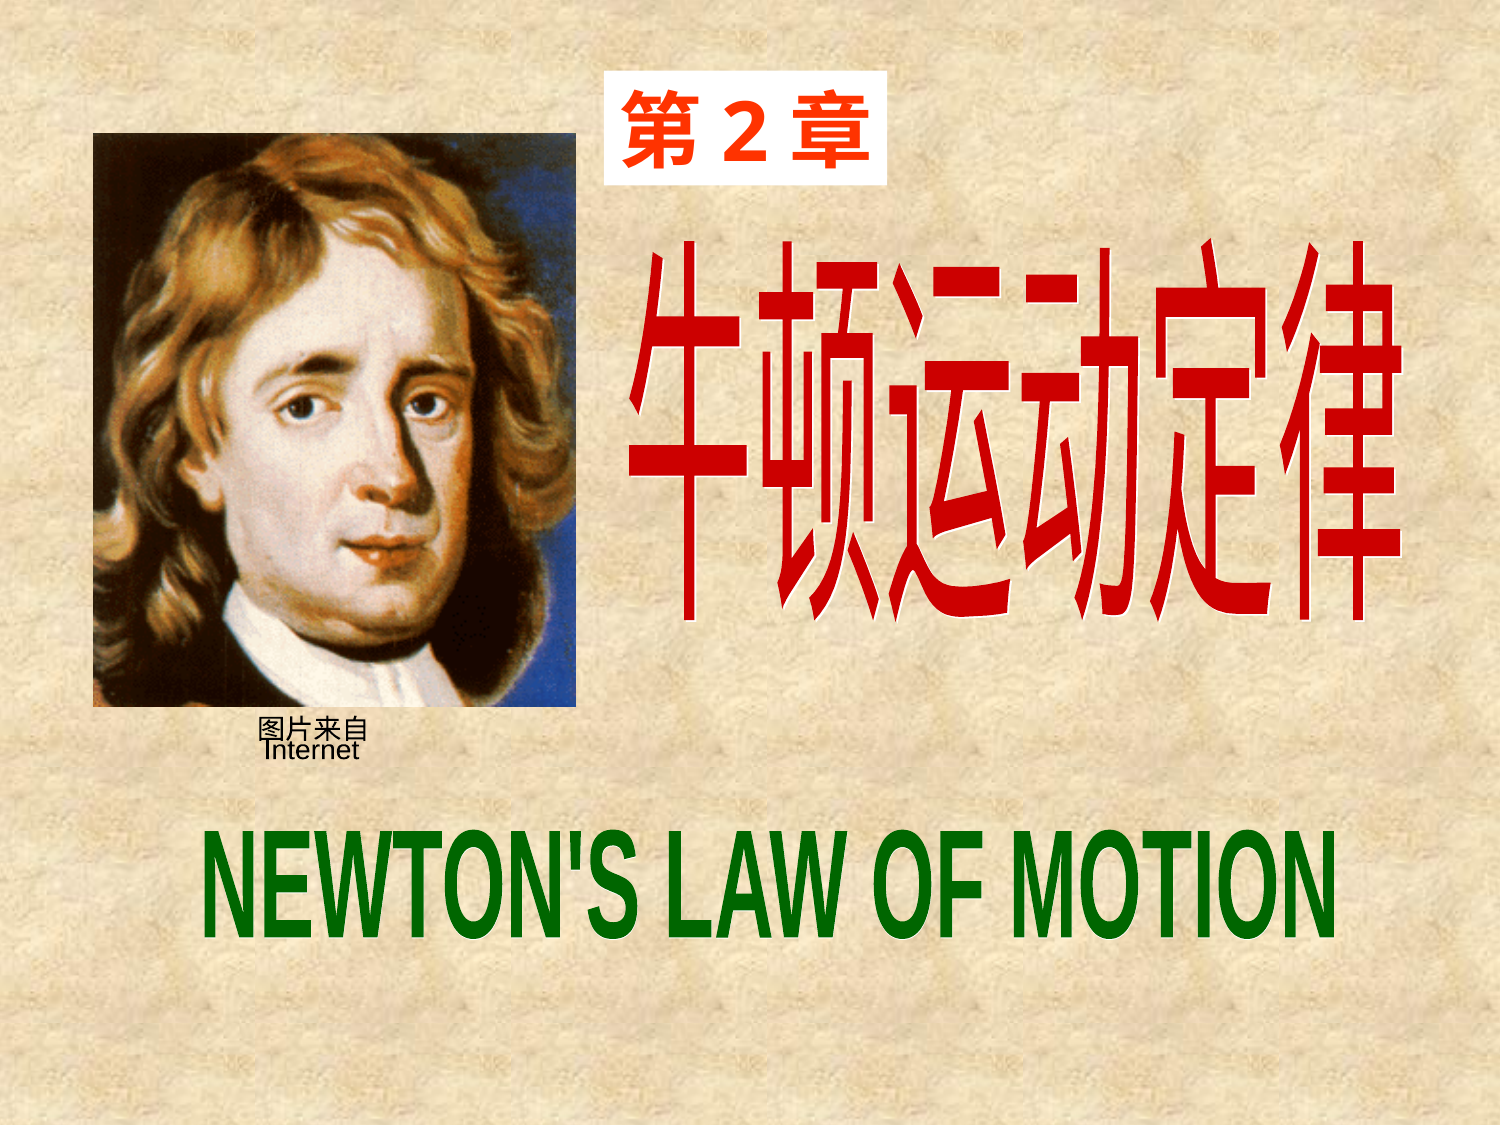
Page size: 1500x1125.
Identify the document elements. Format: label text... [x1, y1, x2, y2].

text_box [0, 0, 1500, 1125]
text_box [92, 133, 1404, 941]
text_box 第2章 [603, 70, 888, 132]
